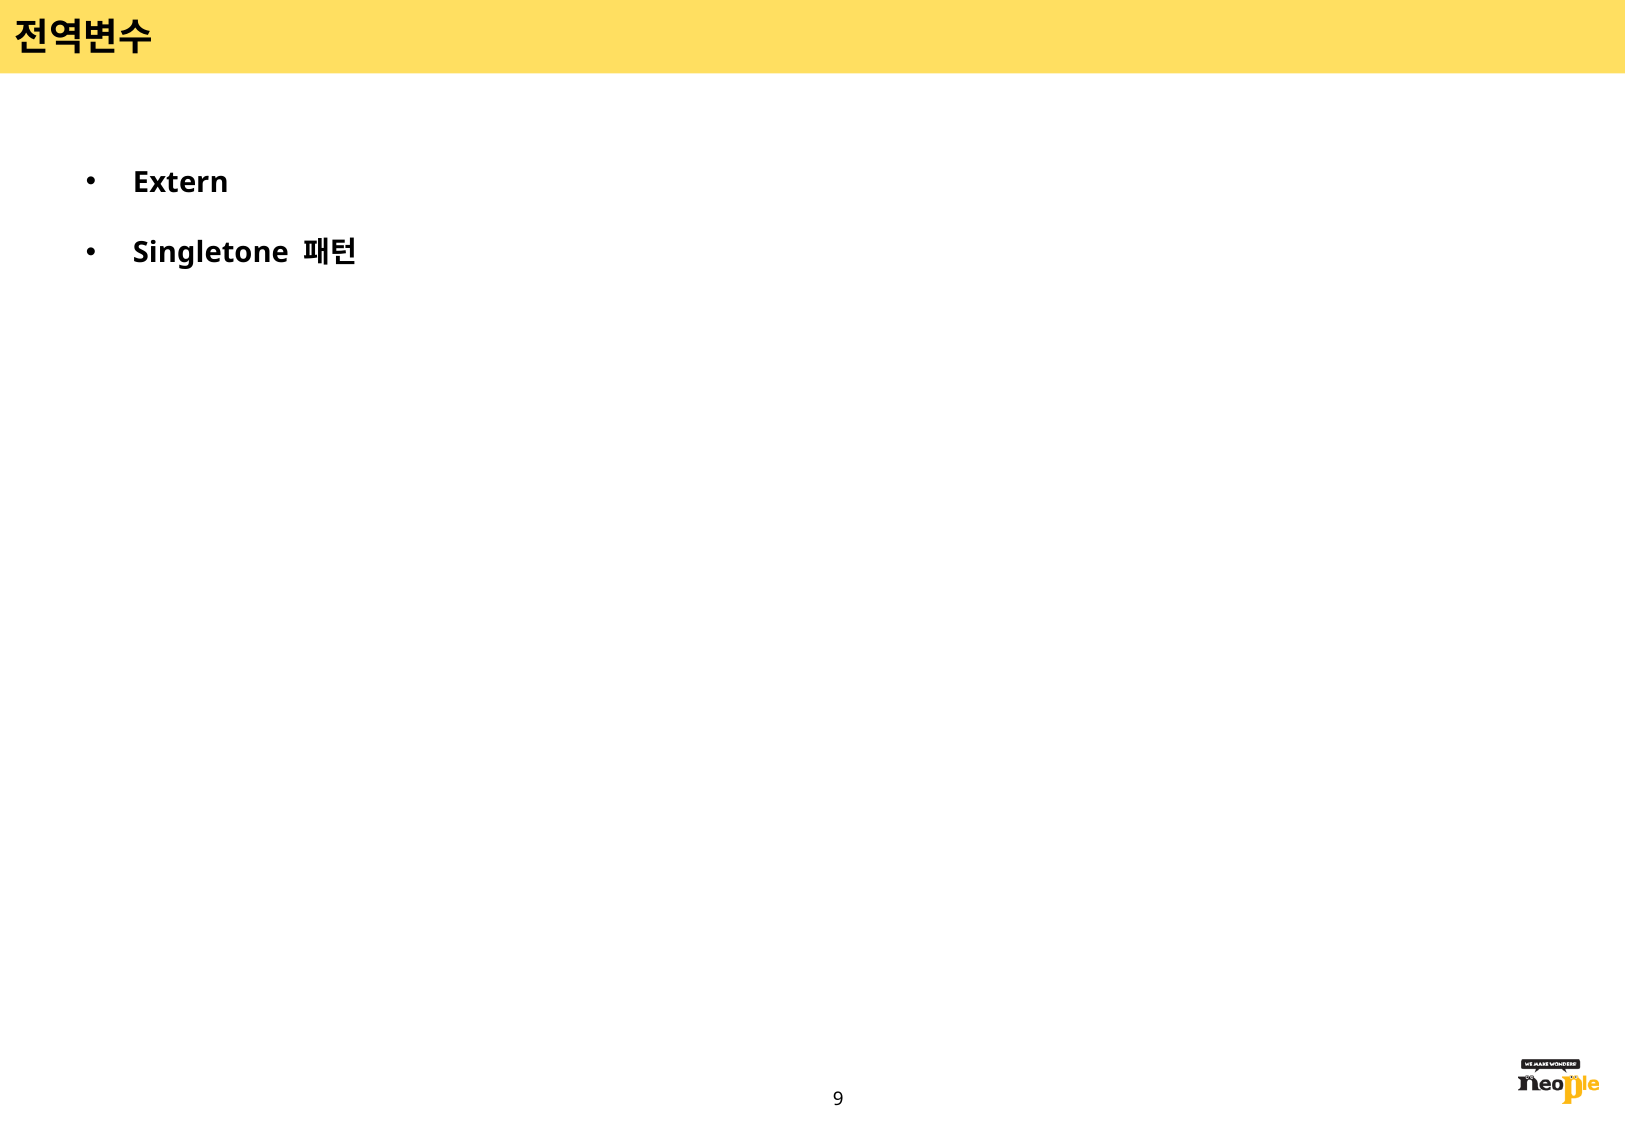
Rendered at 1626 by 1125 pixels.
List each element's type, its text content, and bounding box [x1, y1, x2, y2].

title 전역변수 [0, 0, 1625, 72]
picture [1485, 1051, 1613, 1111]
list Extern Singletone 패턴 [70, 155, 1554, 349]
